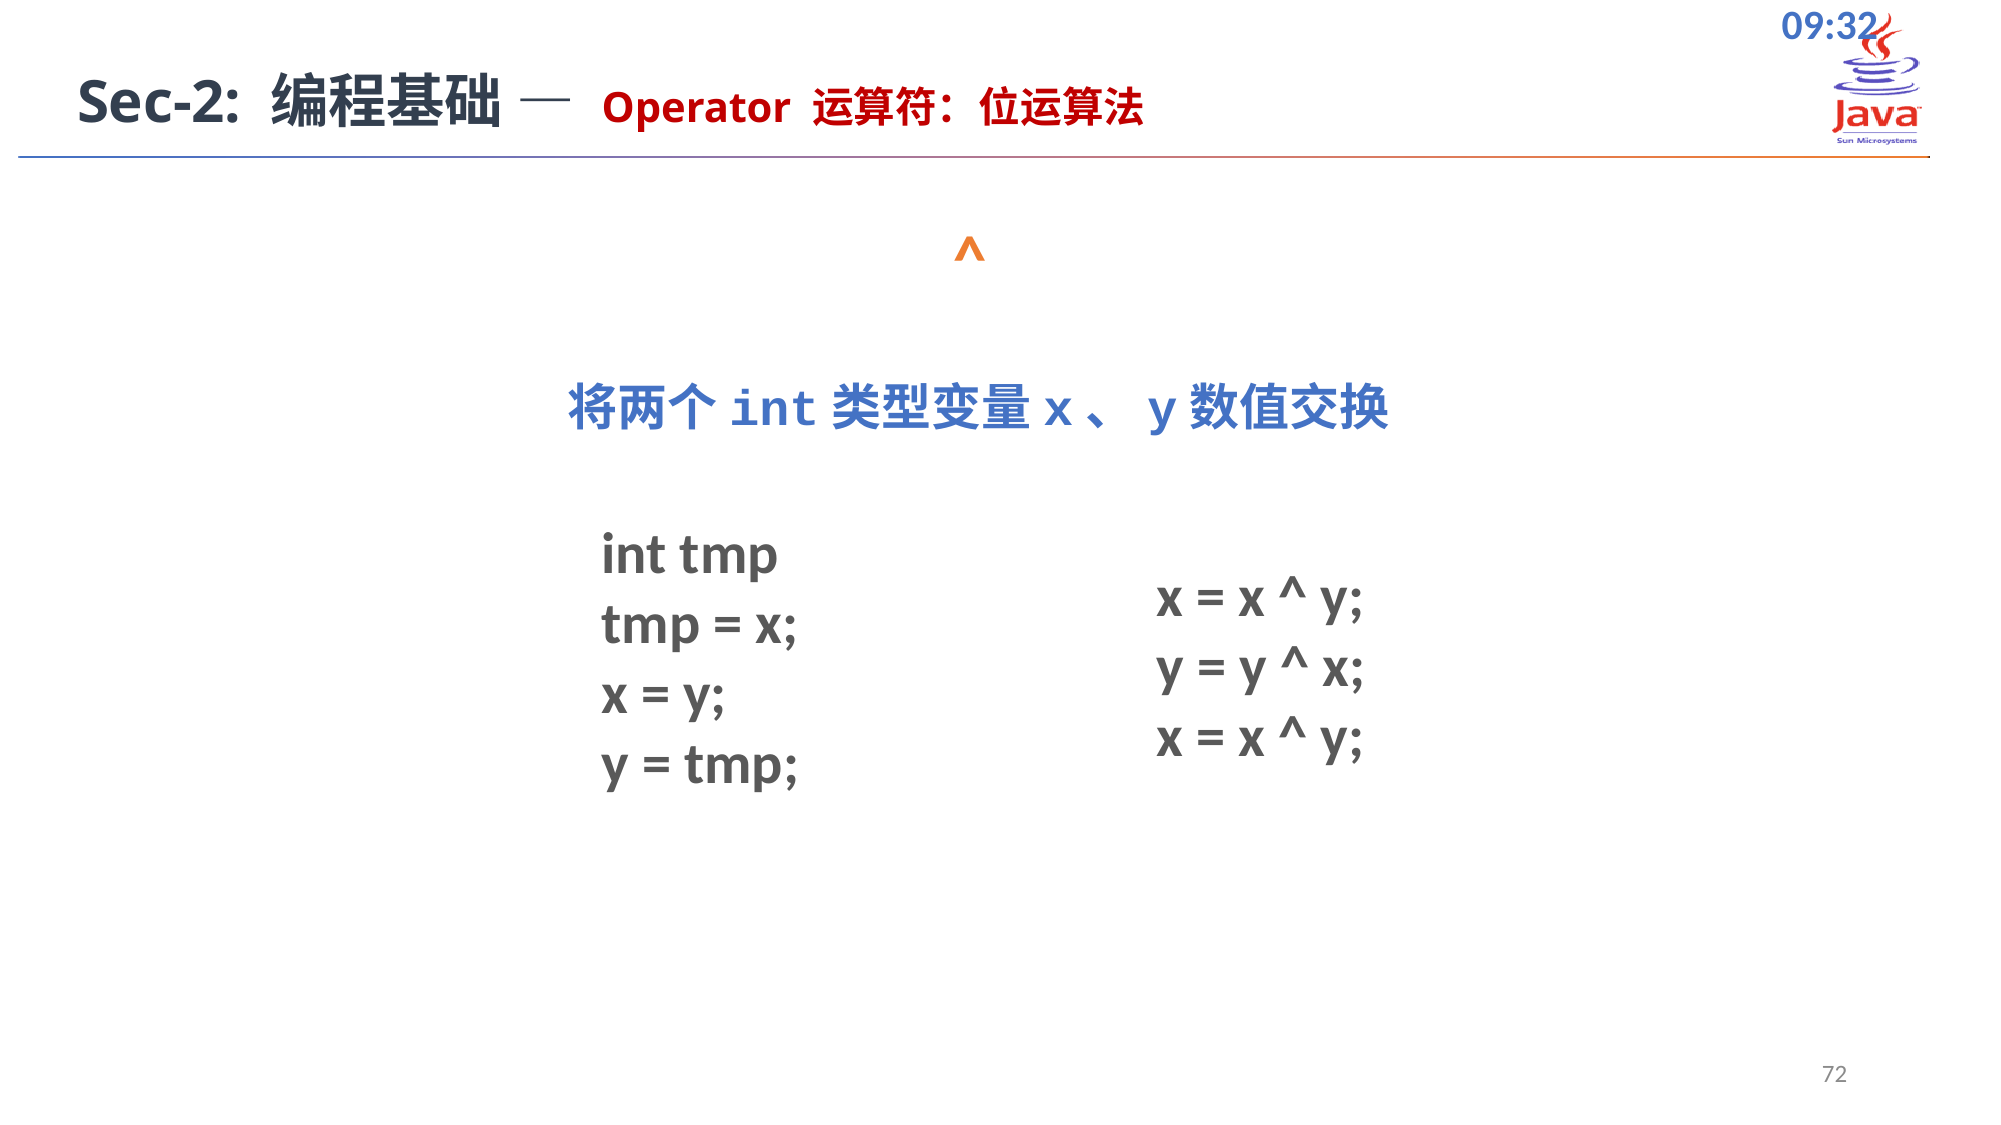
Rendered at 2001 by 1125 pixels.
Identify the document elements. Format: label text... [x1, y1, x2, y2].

text_box 将两个int类型变量x、y数值交换 [552, 337, 1405, 443]
slide_number 72 [1412, 1042, 1863, 1103]
text_box x = x ^ y; y = y ^ x; x = x ^ y; [1141, 550, 1438, 776]
text_box ^ [822, 208, 1119, 303]
text_box Sec-2: 编程基础 — Operator 运算符：位运算法 [74, 62, 1225, 135]
picture [1825, 9, 1930, 149]
text_box int tmp tmp = x; x = y; y = tmp; [586, 508, 882, 803]
